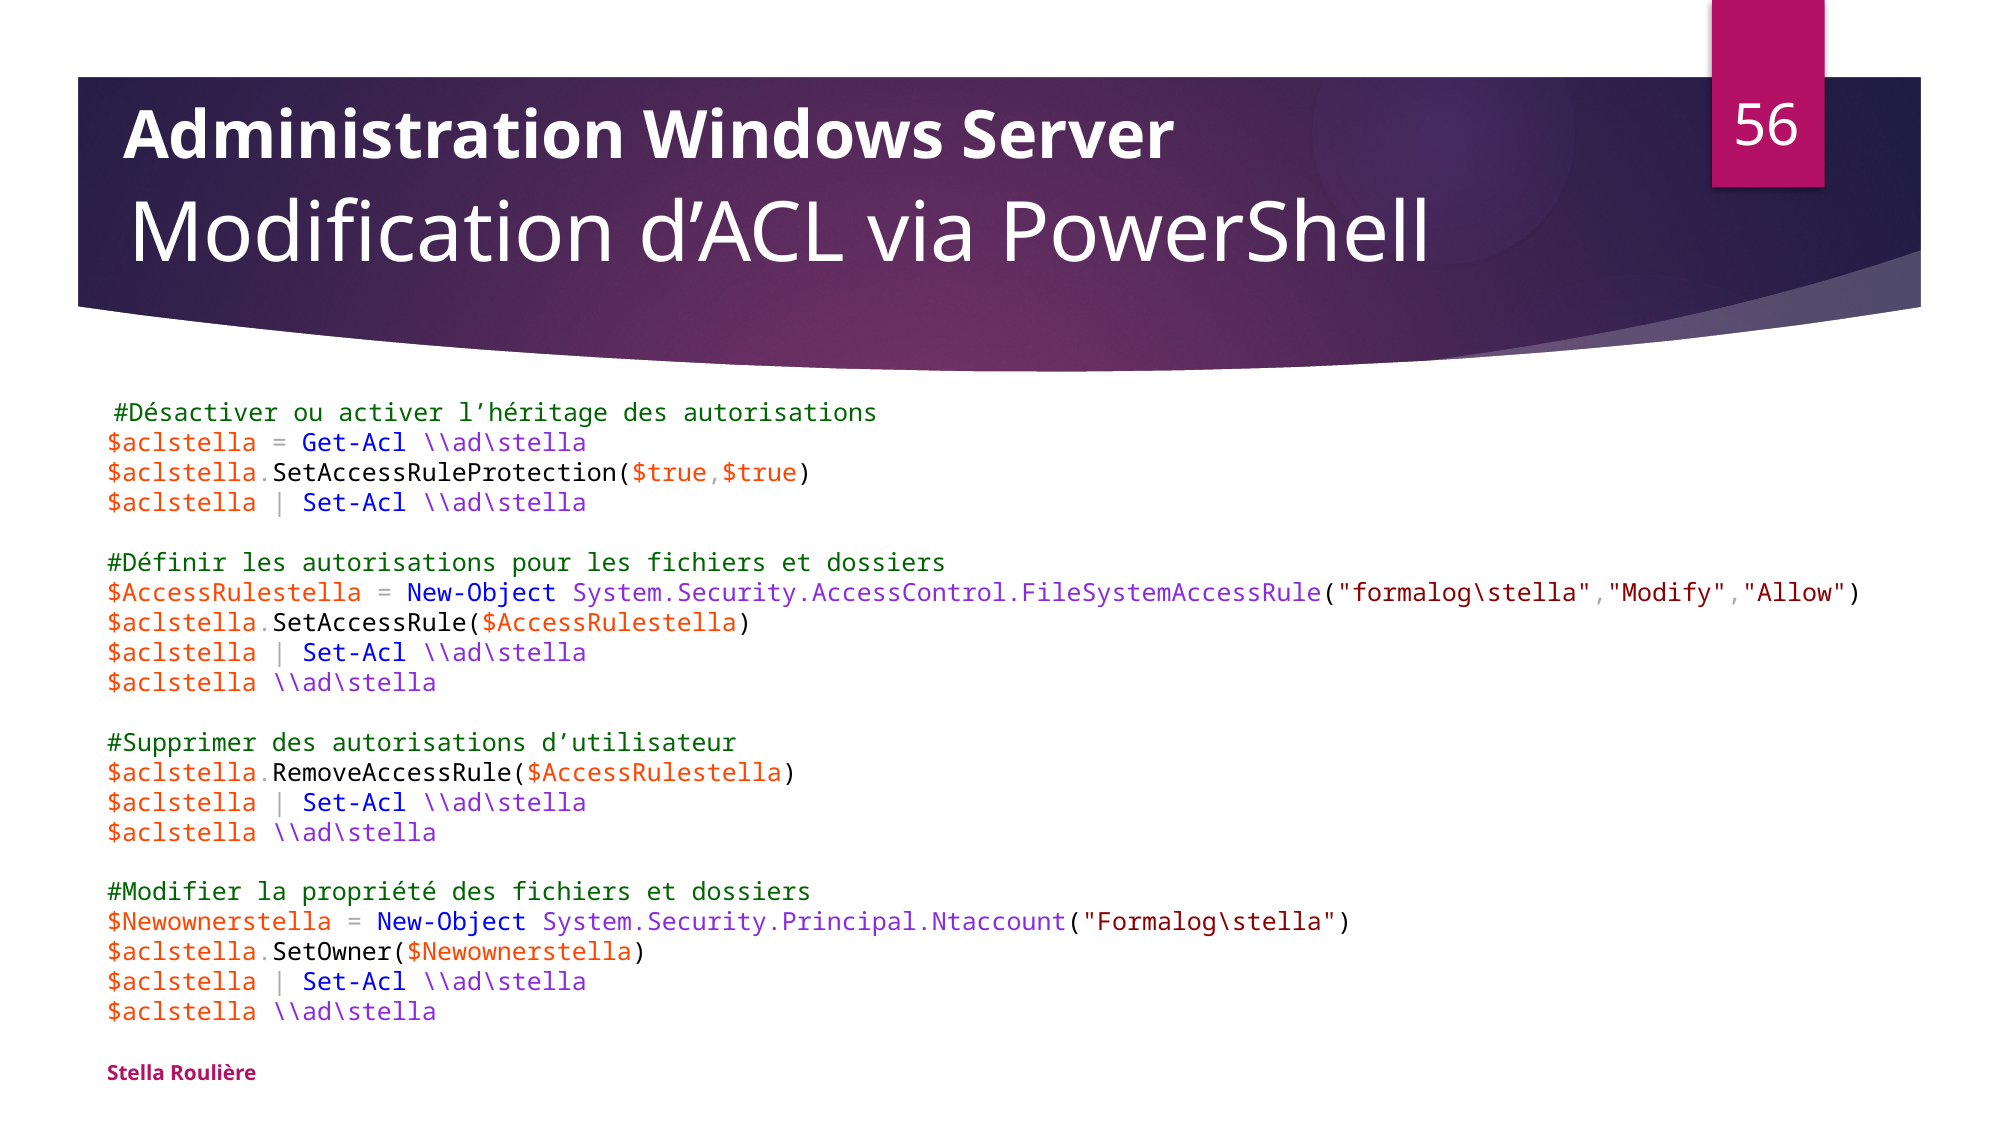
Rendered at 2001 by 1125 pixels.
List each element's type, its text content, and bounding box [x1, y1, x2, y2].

title Modification d’ACL via PowerShell [113, 170, 1967, 287]
footer Stella Roulière [92, 1048, 726, 1099]
slide_number 56 [1698, 48, 1836, 175]
text_box #Désactiver ou activer l’héritage des autorisations $aclstella = Get-Acl \\ad\stella $aclstella.SetAccessRuleProtection($true,$true) $aclstella | Set-Acl \\ad\stella #Définir les autorisations pour les fichiers et dossiers $AccessRulestella = New-Object System.Security.AccessControl.FileSystemAccessRule("formalog\stella","Modify","Allow") $aclstella.SetAccessRule($AccessRulestella) $aclstella | Set-Acl \\ad\stella $aclstella \\ad\stella #Supprimer des autorisations d’utilisateur $aclstella.RemoveAccessRule($AccessRulestella) $aclstella | Set-Acl \\ad\stella $aclstella \\ad\stella #Modifier la propriété des fichiers et dossiers $Newownerstella = New-Object System.Security.Principal.Ntaccount("Formalog\stella") $aclstella.SetOwner($Newownerstella) $aclstella | Set-Acl \\ad\stella $aclstella \\ad\stella [92, 389, 1988, 1033]
text_box Administration Windows Server [33, 84, 1574, 179]
